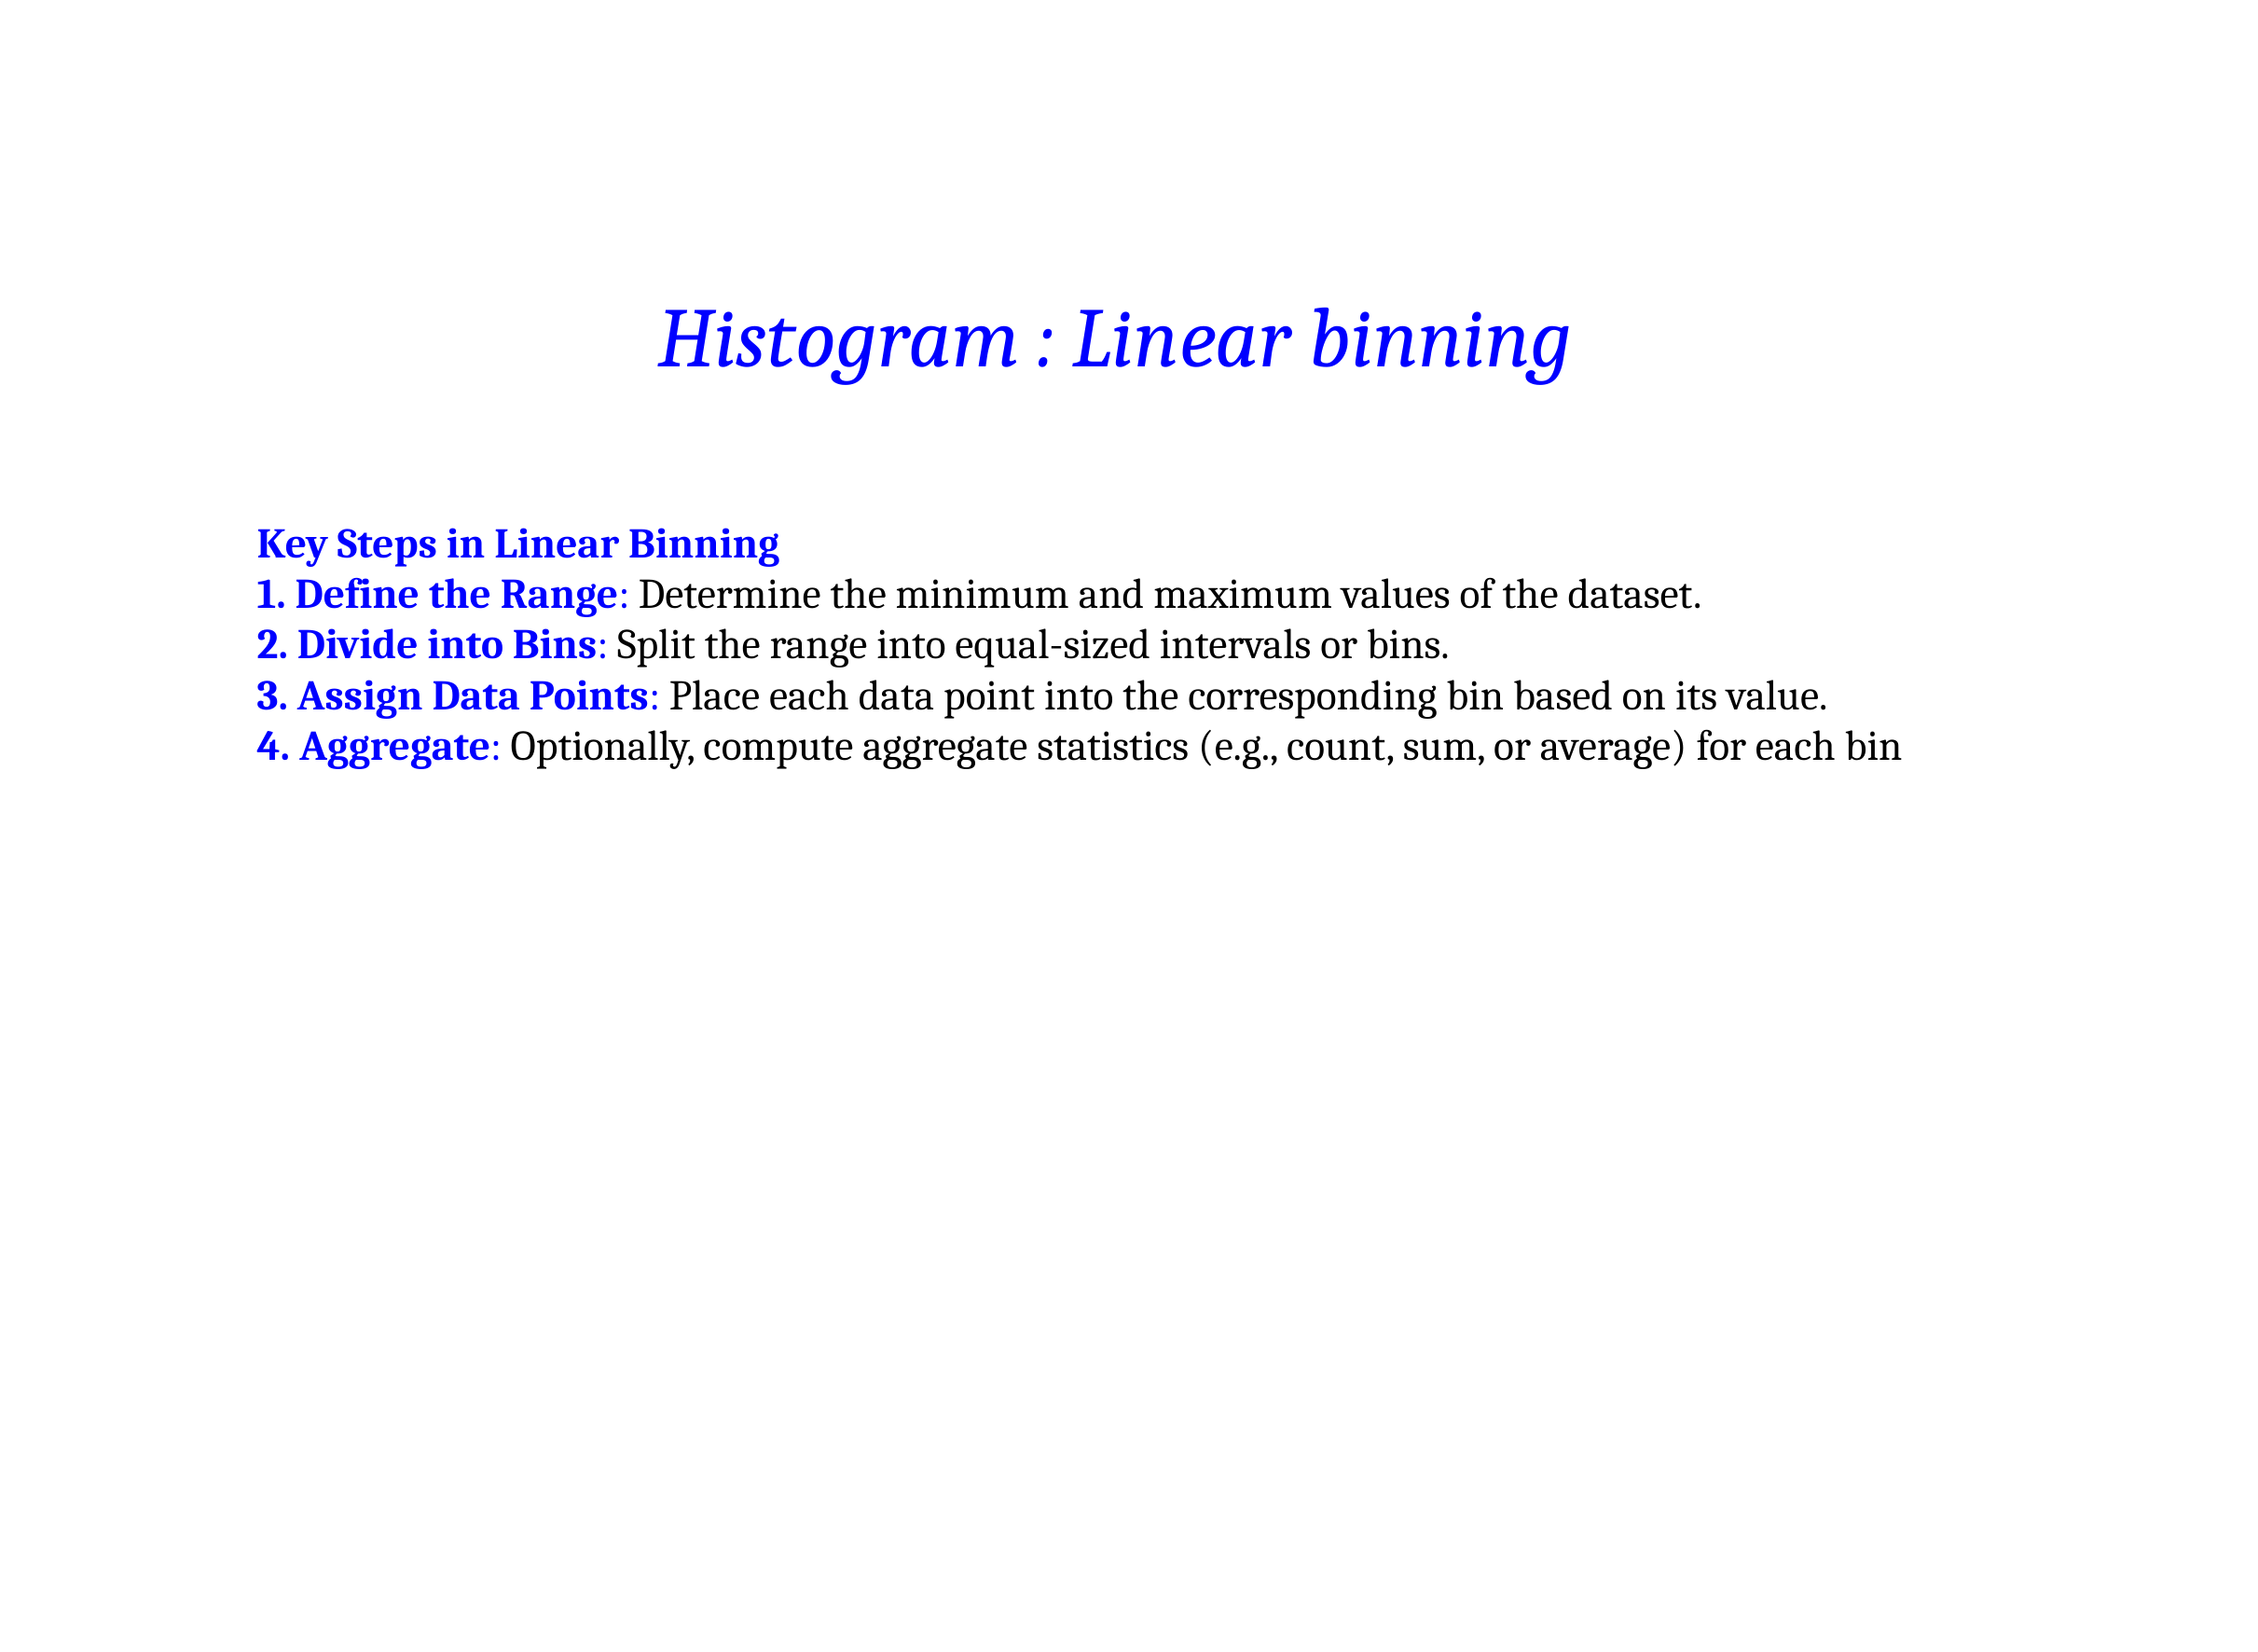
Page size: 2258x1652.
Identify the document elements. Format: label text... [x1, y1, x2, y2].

text_box Key Steps in Linear Binning Define the Range: Determine the minimum and maximum values of the dataset. Divide into Bins: Split the range into equal-sized intervals or bins. Assign Data Points: Place each data point into the corresponding bin based on its value. Aggregate: Optionally, compute aggregate statistics (e.g., count, sum, or average) for each bin [242, 508, 2217, 777]
text_box Histogram : Linear binning [201, 275, 2029, 392]
